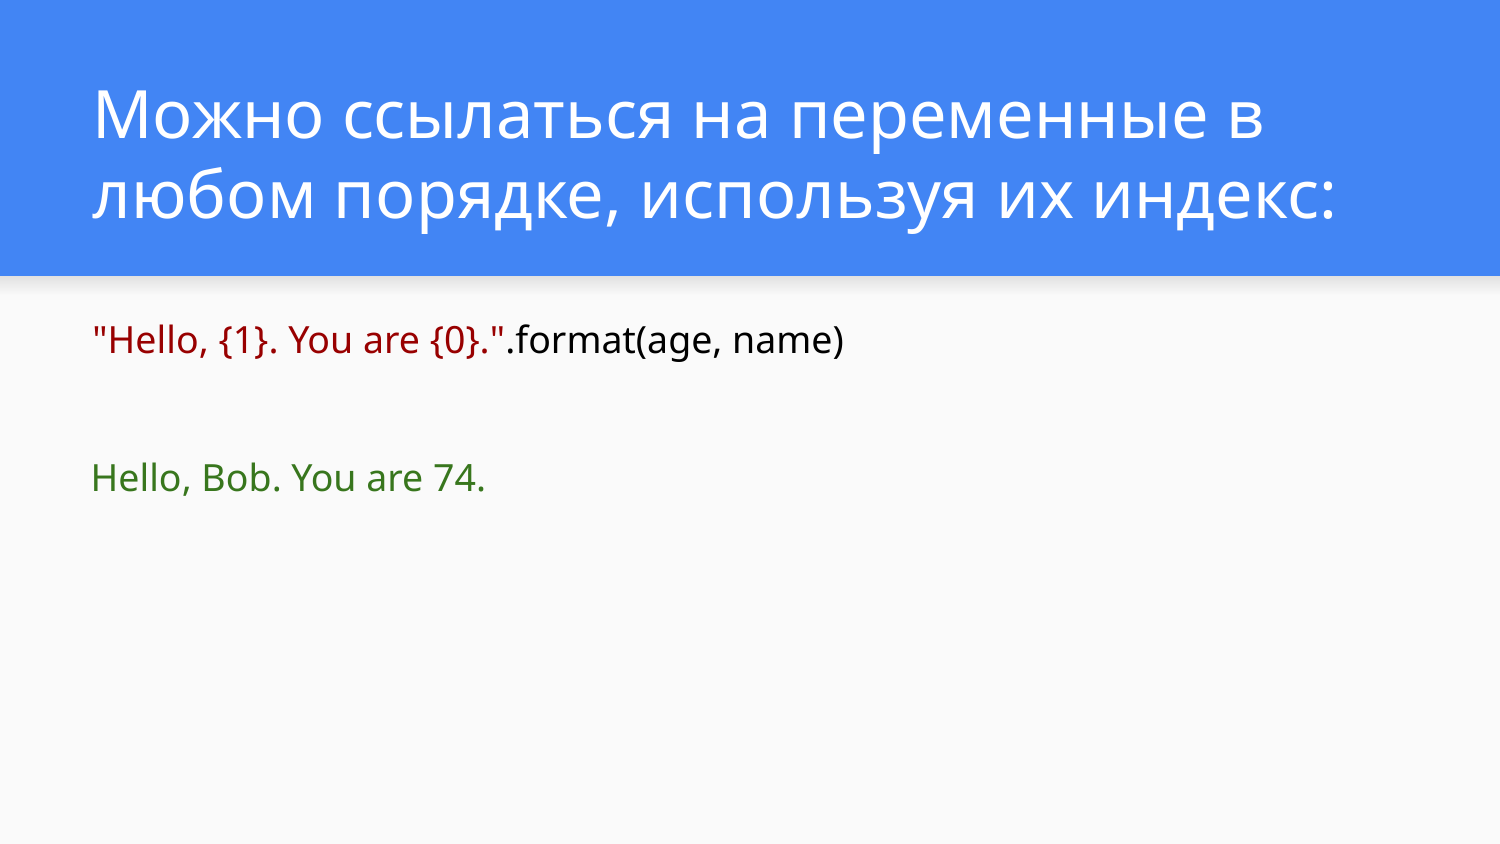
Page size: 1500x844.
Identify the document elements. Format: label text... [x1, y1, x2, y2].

text_box "Hello, {1}. You are {0}.".format(age, name) [77, 301, 1448, 415]
title Можно ссылаться на переменные в любом порядке, используя их индекс: [77, 79, 1427, 248]
text_box Hello, Bob. You are 74. [75, 438, 1425, 553]
